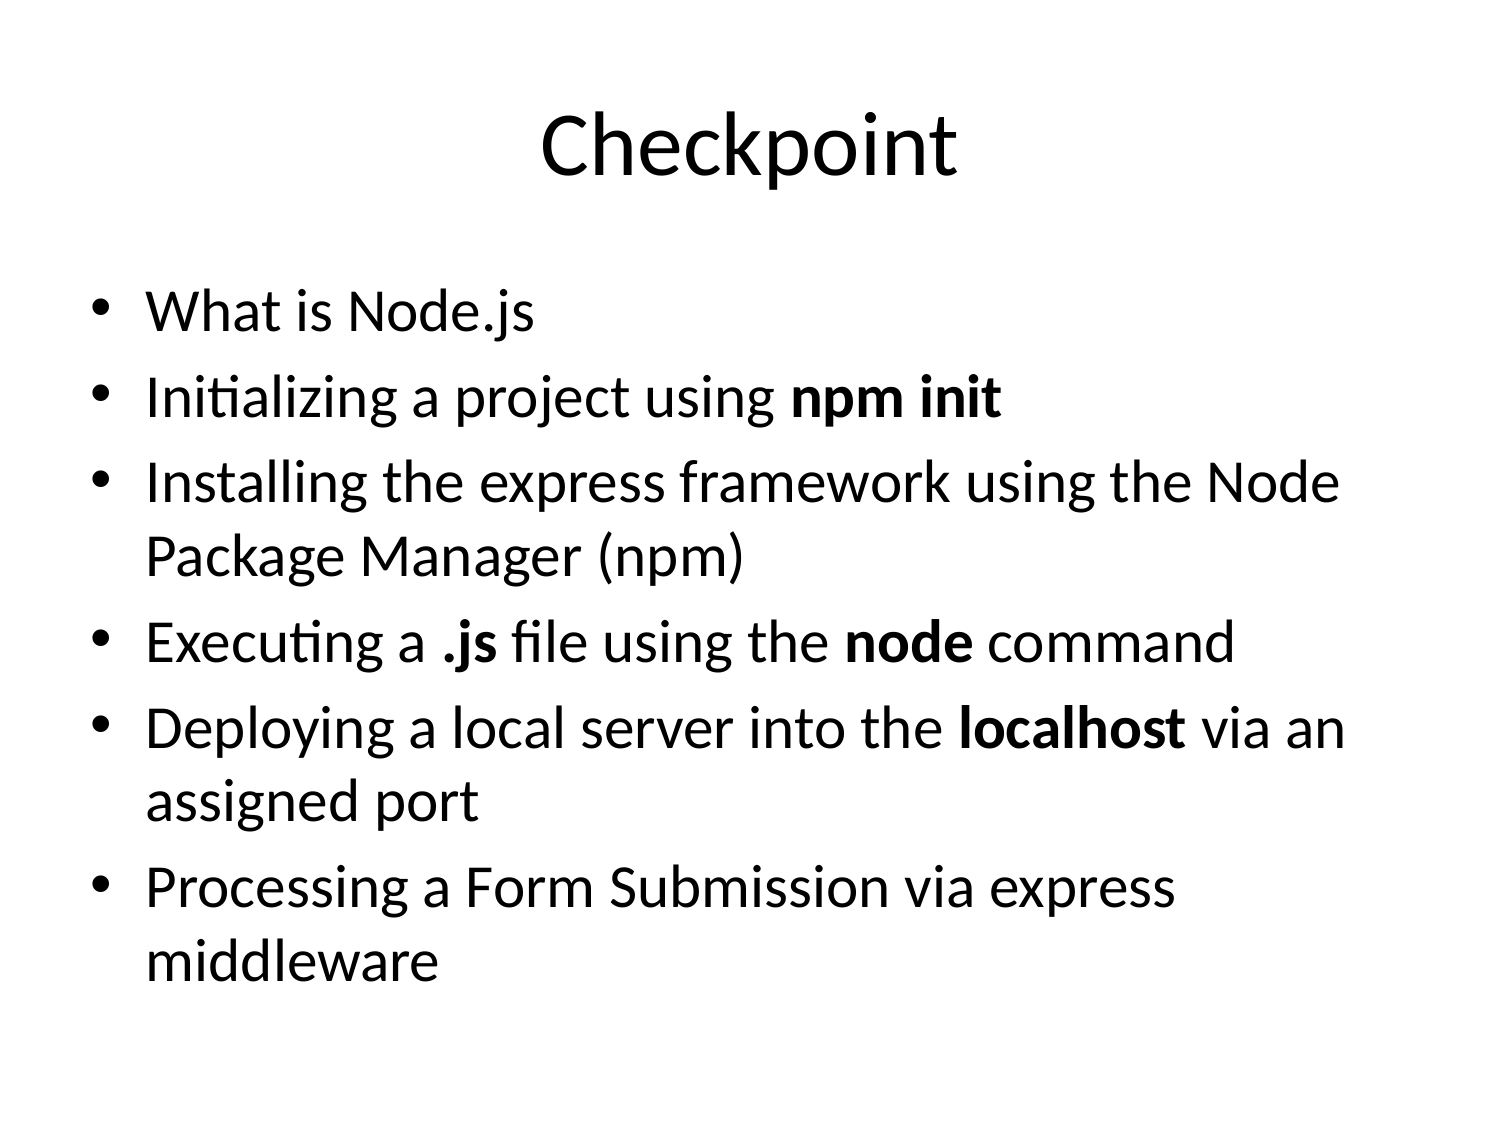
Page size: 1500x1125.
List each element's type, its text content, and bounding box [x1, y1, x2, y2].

title Checkpoint [75, 45, 1425, 233]
list What is Node.js Initializing a project using npm init Installing the express framework using the Node Package Manager (npm) Executing a .js file using the node command Deploying a local server into the localhost via an assigned port Processing a Form Submission via express middleware [75, 262, 1425, 1005]
